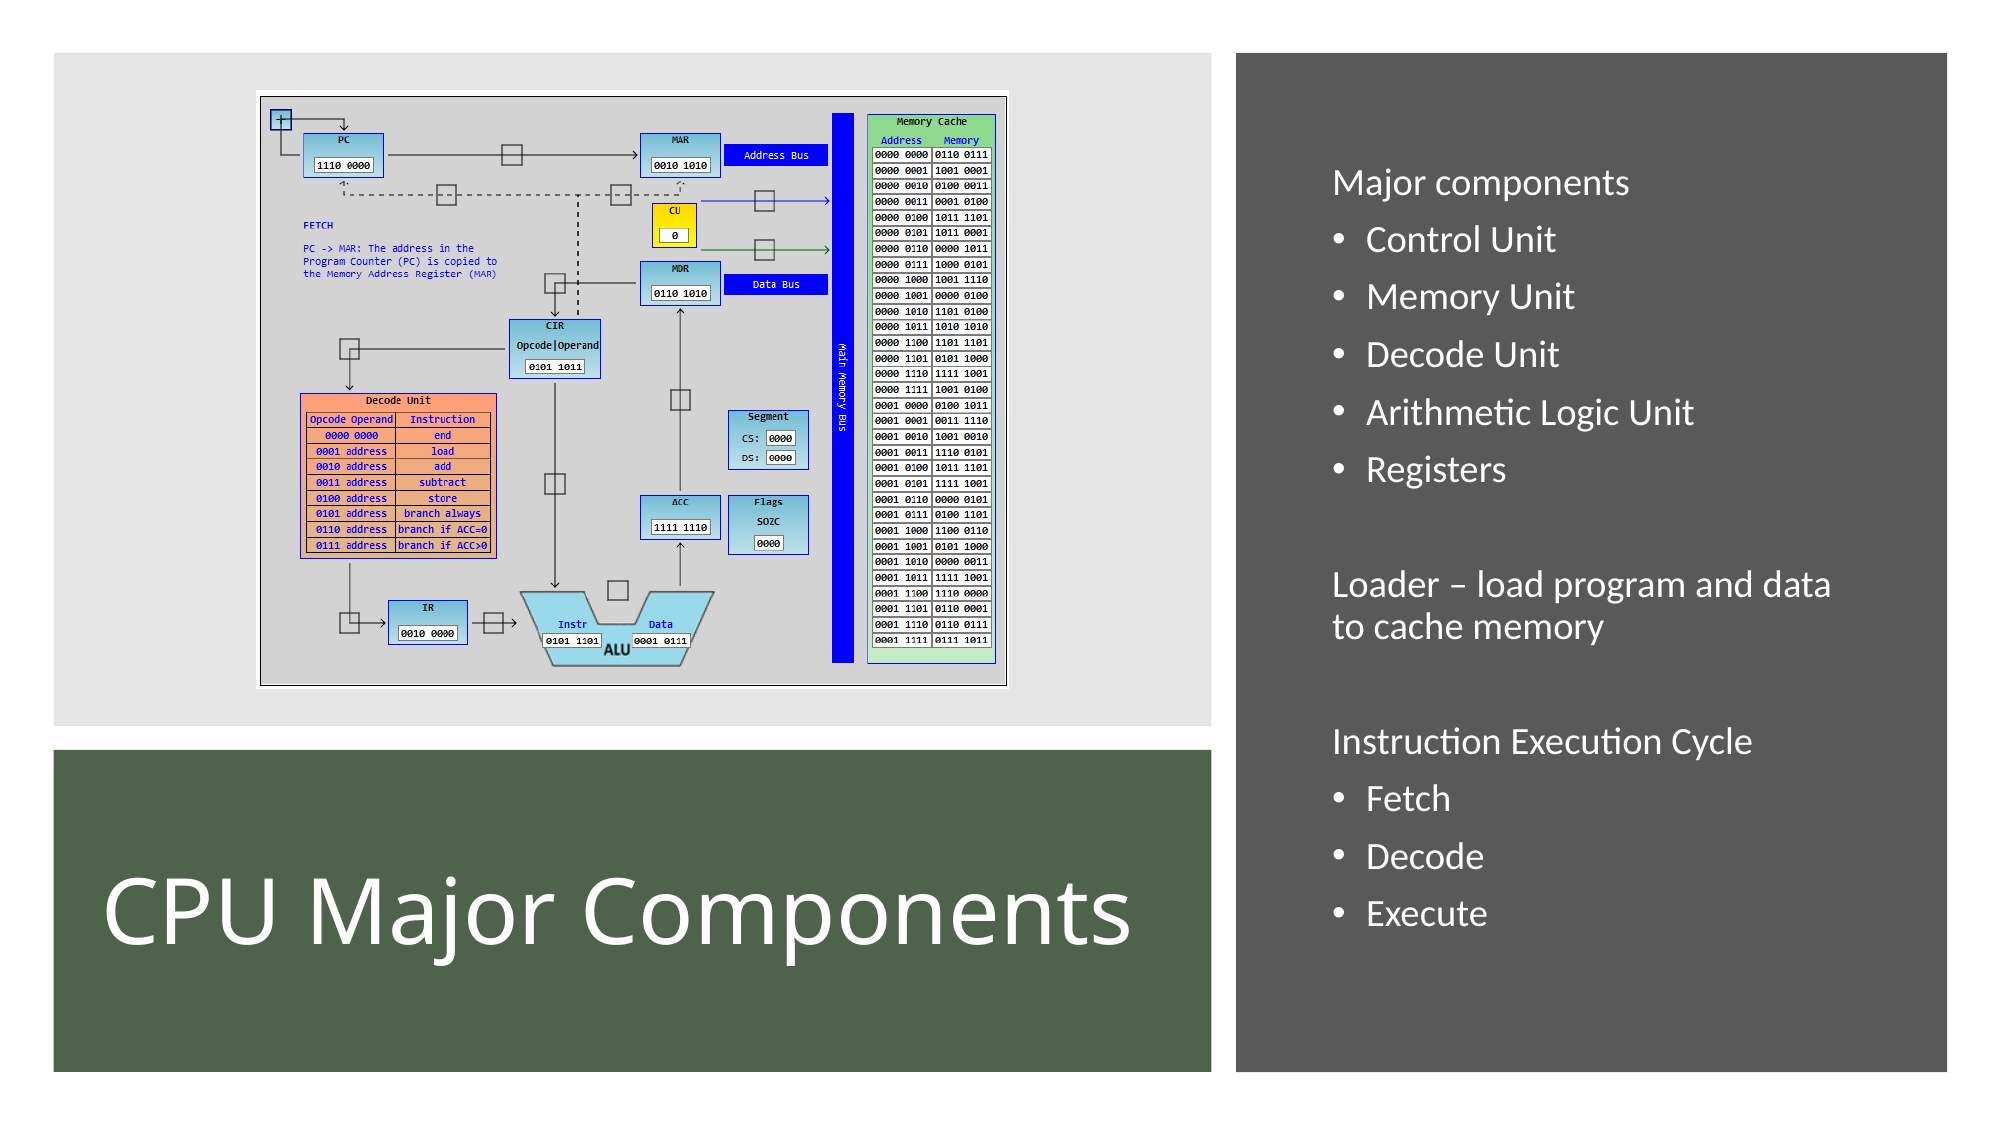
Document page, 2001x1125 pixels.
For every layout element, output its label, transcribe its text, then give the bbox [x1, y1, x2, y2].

text_box [1235, 52, 1948, 1073]
text_box [53, 52, 1212, 727]
text_box [53, 749, 1212, 1073]
title CPU Major Components [85, 781, 1168, 1049]
list Major components Control Unit Memory Unit Decode Unit Arithmetic Logic Unit Registers Loader – load program and data to cache memory Instruction Execution Cycle Fetch Decode Execute [1317, 150, 1879, 947]
picture [256, 90, 1009, 689]
